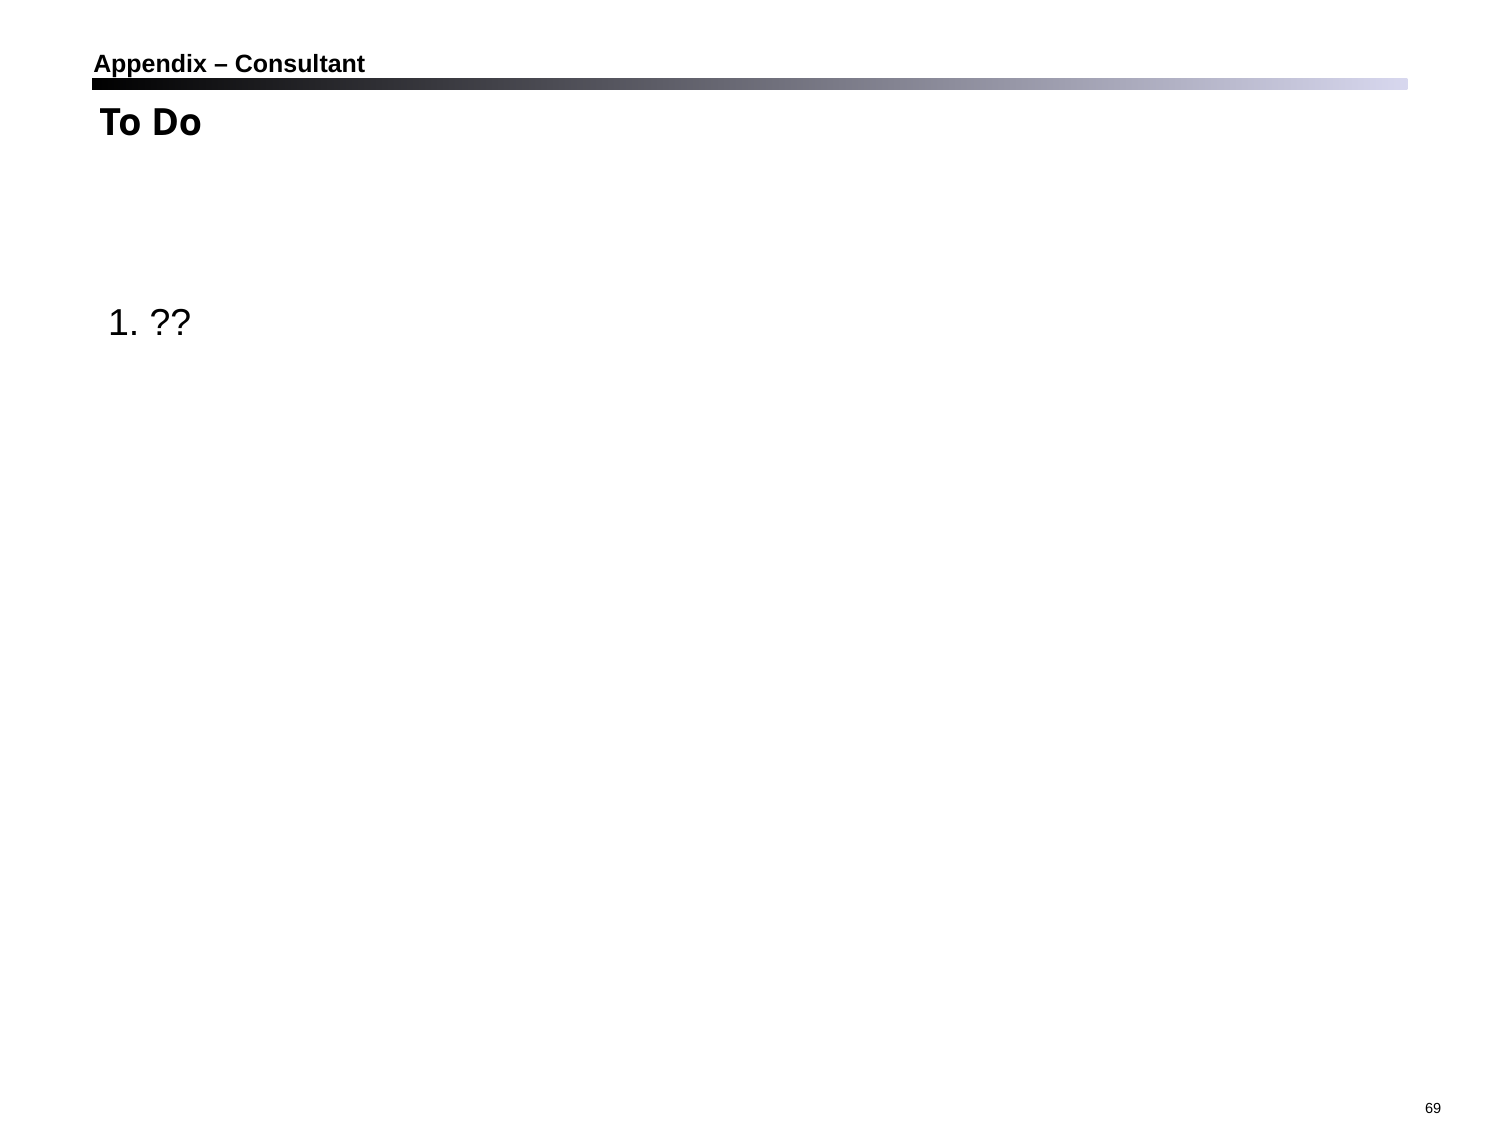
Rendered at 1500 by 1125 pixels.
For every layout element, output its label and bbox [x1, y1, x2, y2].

text_box [93, 47, 479, 78]
text_box [93, 290, 1400, 351]
text_box [99, 91, 1500, 225]
